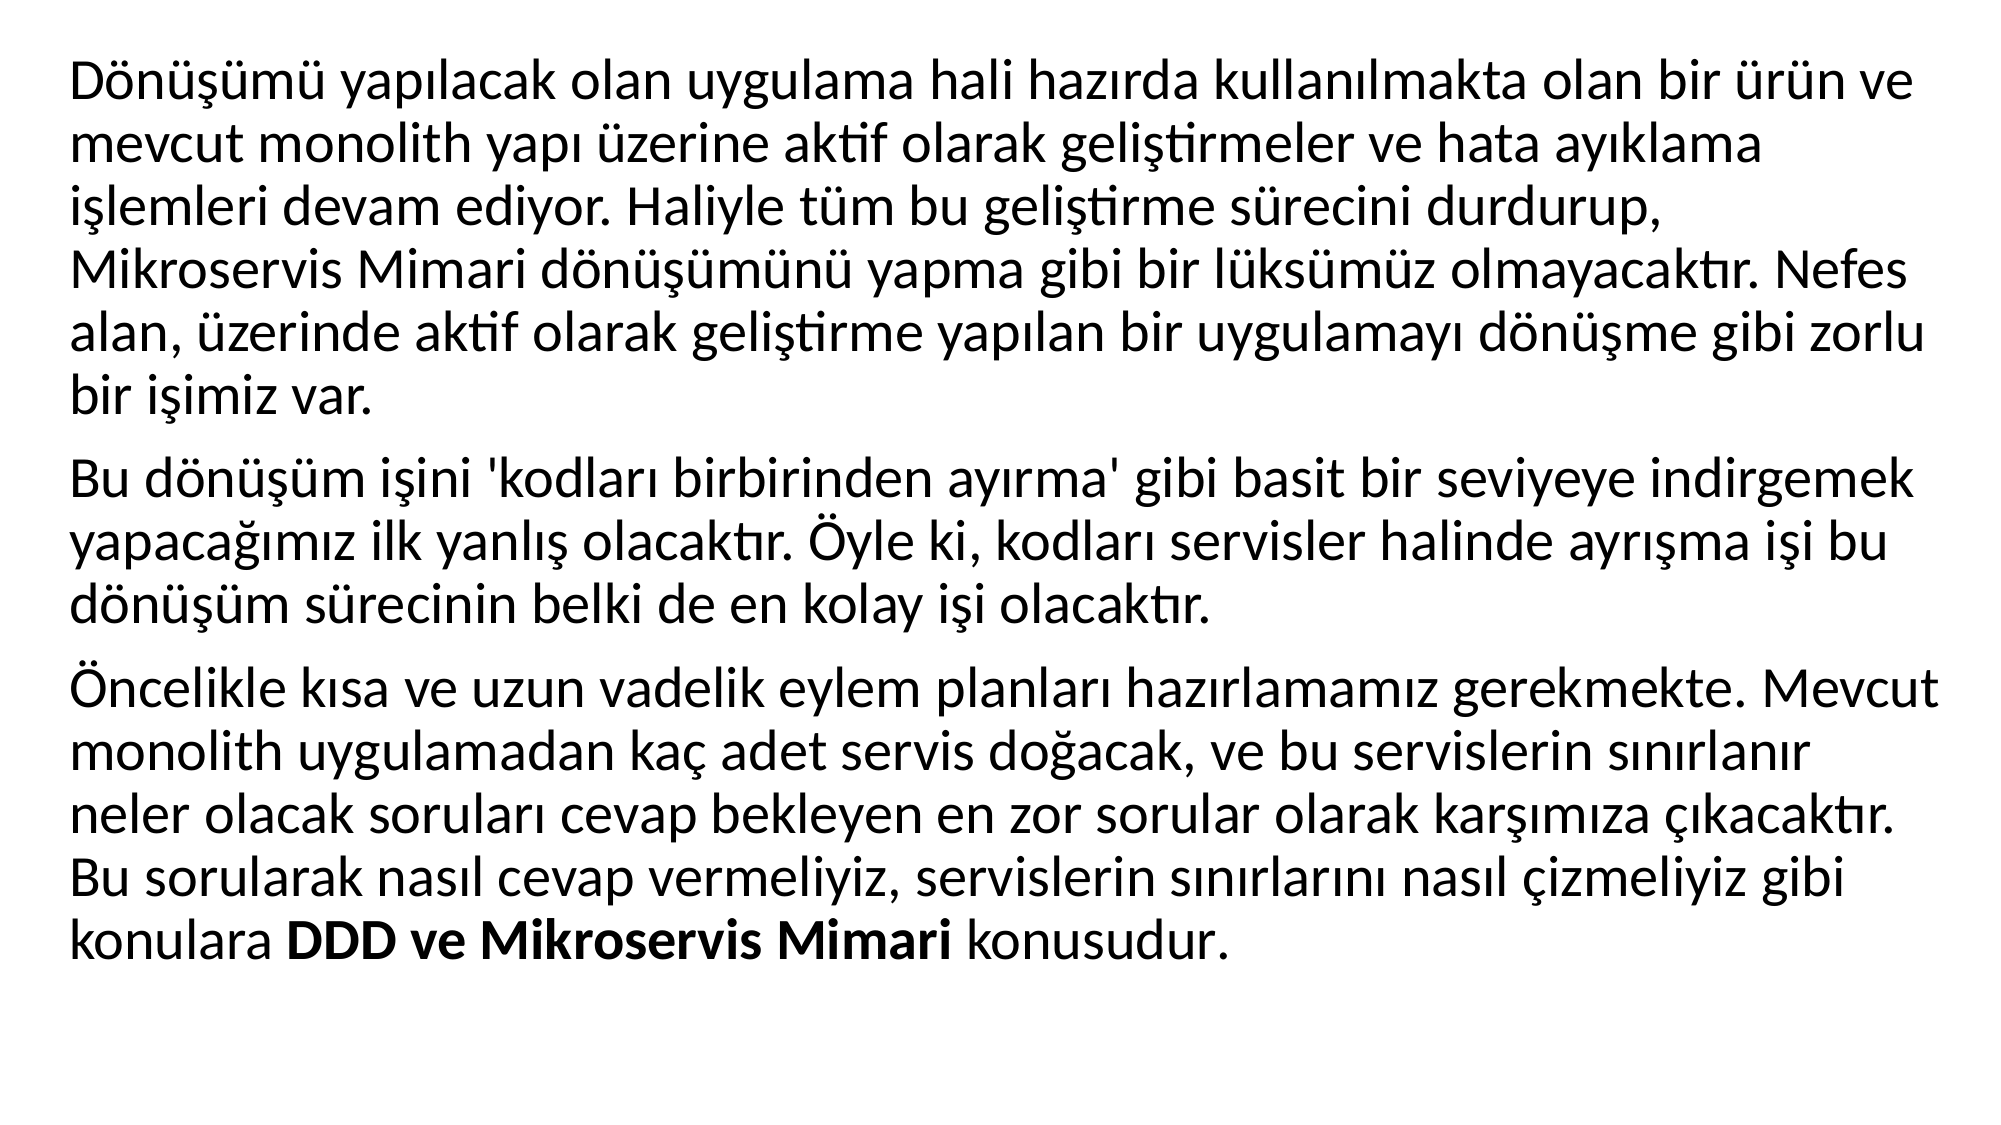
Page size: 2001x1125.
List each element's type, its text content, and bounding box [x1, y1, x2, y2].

list Dönüşümü yapılacak olan uygulama hali hazırda kullanılmakta olan bir ürün ve mevcut monolith yapı üzerine aktif olarak geliştirmeler ve hata ayıklama işlemleri devam ediyor. Haliyle tüm bu geliştirme sürecini durdurup, Mikroservis Mimari dönüşümünü yapma gibi bir lüksümüz olmayacaktır. Nefes alan, üzerinde aktif olarak geliştirme yapılan bir uygulamayı dönüşme gibi zorlu bir işimiz var. Bu dönüşüm işini 'kodları birbirinden ayırma' gibi basit bir seviyeye indirgemek yapacağımız ilk yanlış olacaktır. Öyle ki, kodları servisler halinde ayrışma işi bu dönüşüm sürecinin belki de en kolay işi olacaktır. Öncelikle kısa ve uzun vadelik eylem planları hazırlamamız gerekmekte. Mevcut monolith uygulamadan kaç adet servis doğacak, ve bu servislerin sınırlanır neler olacak soruları cevap bekleyen en zor sorular olarak karşımıza çıkacaktır. Bu sorularak nasıl cevap vermeliyiz, servislerin sınırlarını nasıl çizmeliyiz gibi konulara DDD ve Mikroservis Mimari konusudur. [54, 41, 1956, 1088]
